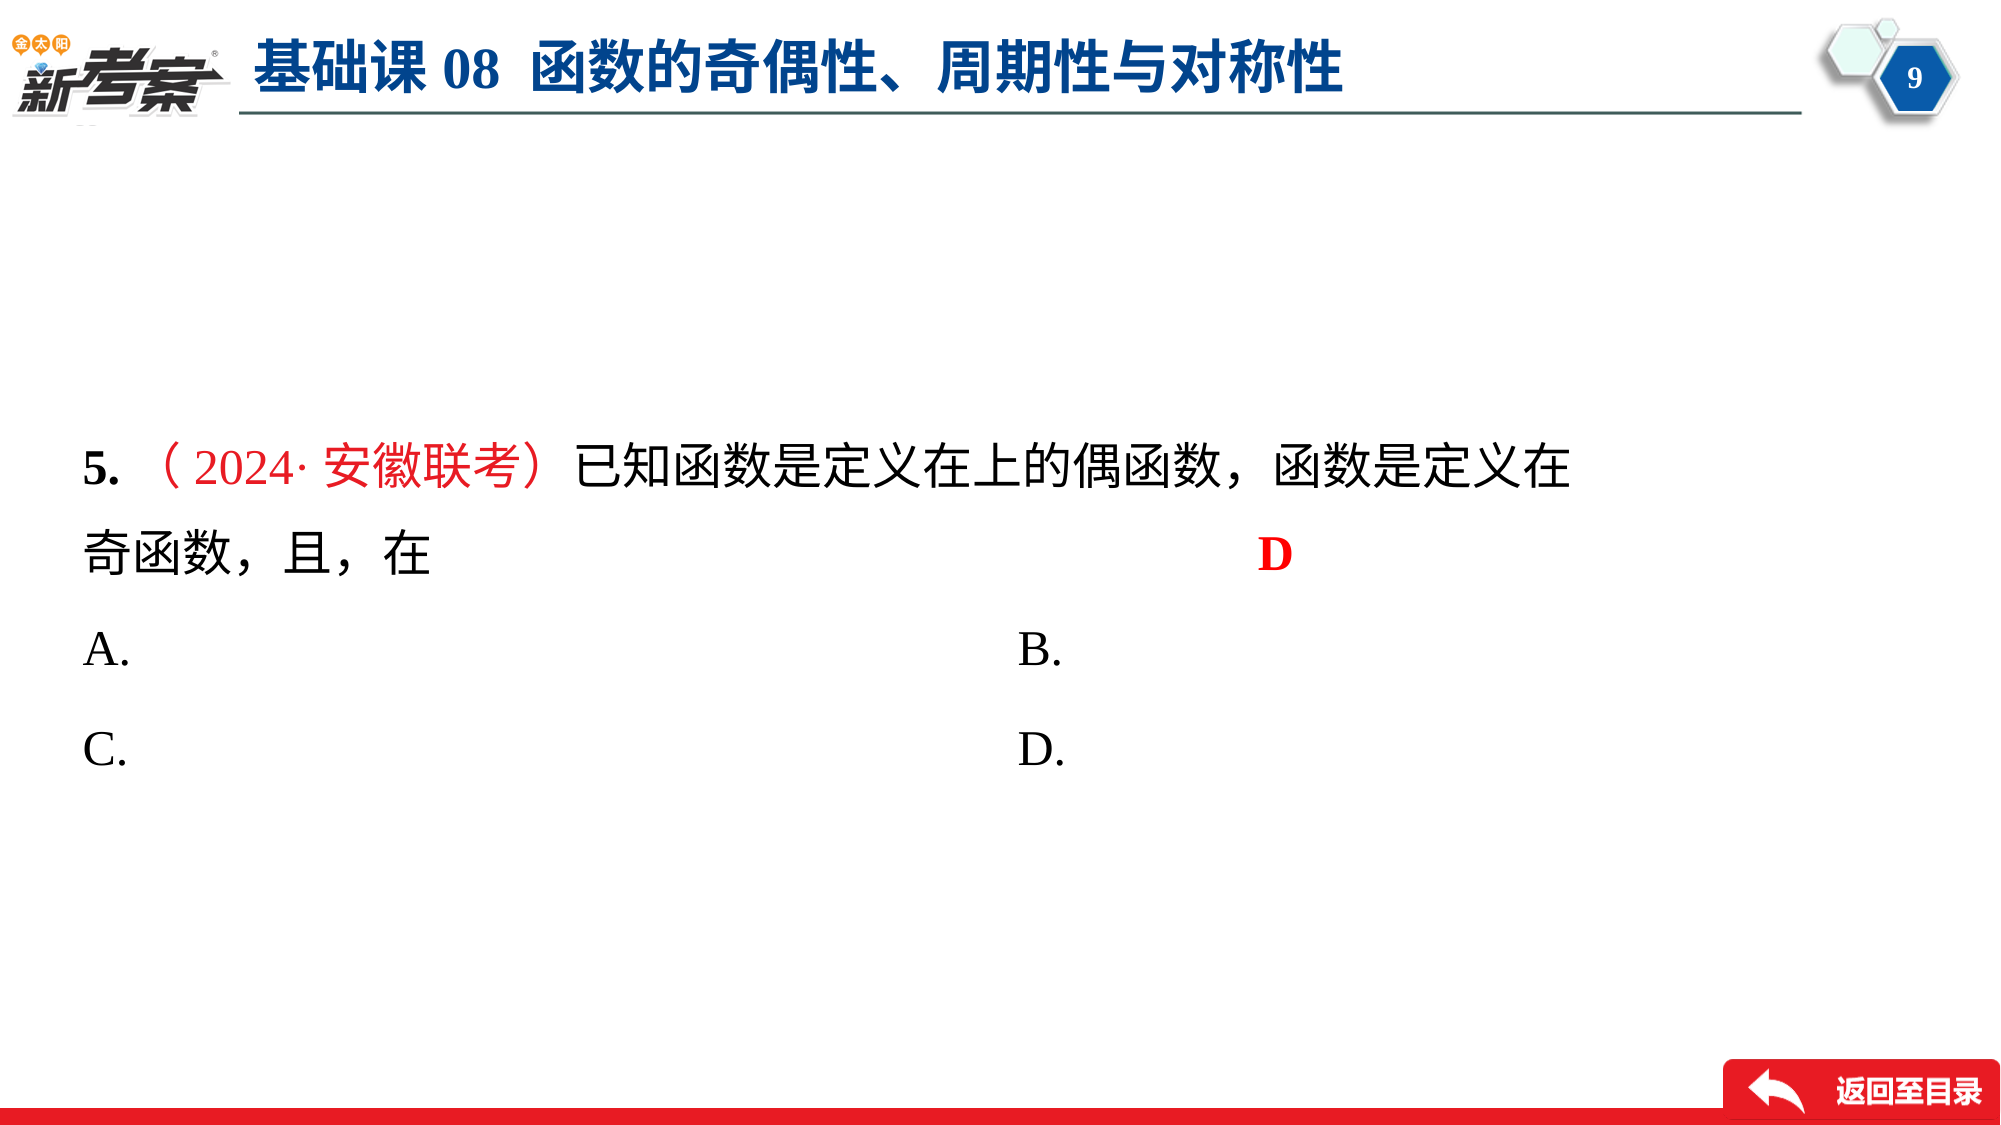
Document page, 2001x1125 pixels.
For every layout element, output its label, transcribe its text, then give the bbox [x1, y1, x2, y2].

picture [0, 0, 2001, 1125]
text_box D [1239, 492, 1313, 572]
